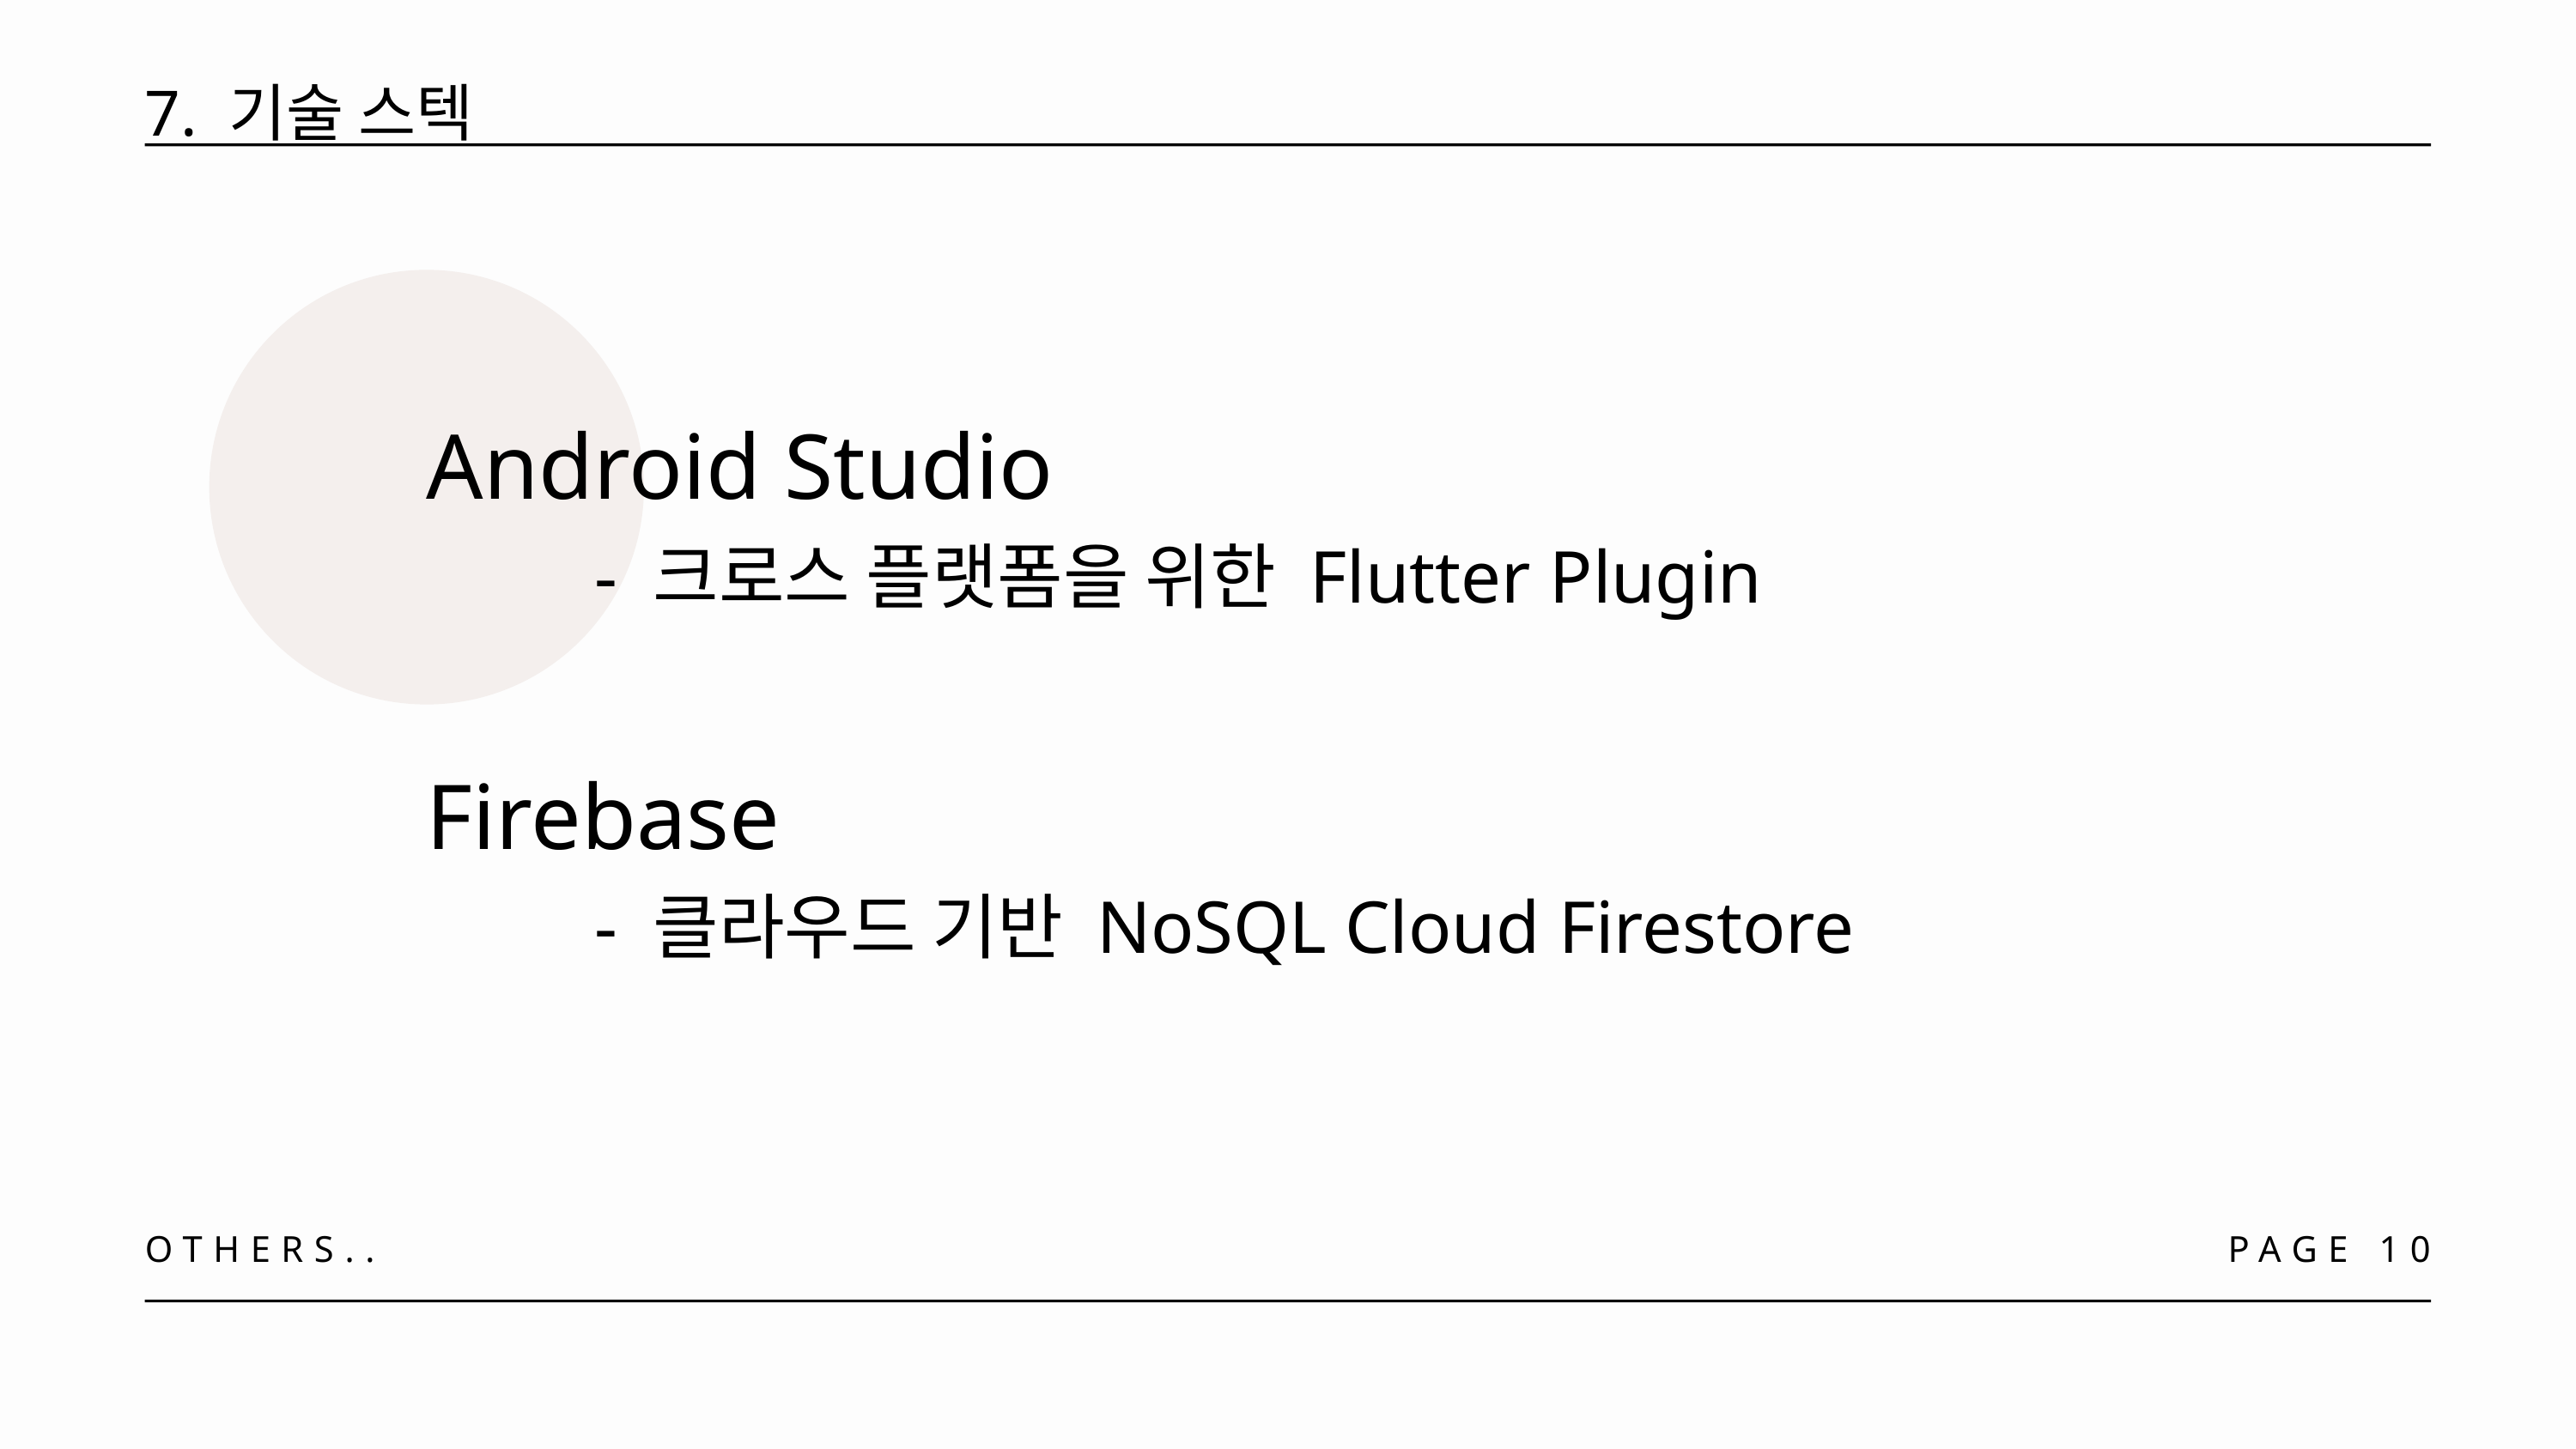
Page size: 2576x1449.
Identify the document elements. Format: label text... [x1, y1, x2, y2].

text_box PAGE 10 [2014, 1219, 2432, 1270]
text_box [209, 270, 645, 705]
text_box OTHERS.. [144, 1219, 662, 1270]
text_box 7. 기술 스텍 [144, 60, 804, 149]
text_box Android Studio - 크로스 플랫폼을 위한 Flutter Plugin Firebase - 클라우드 기반 NoSQL Cloud Firestore [426, 391, 2044, 968]
